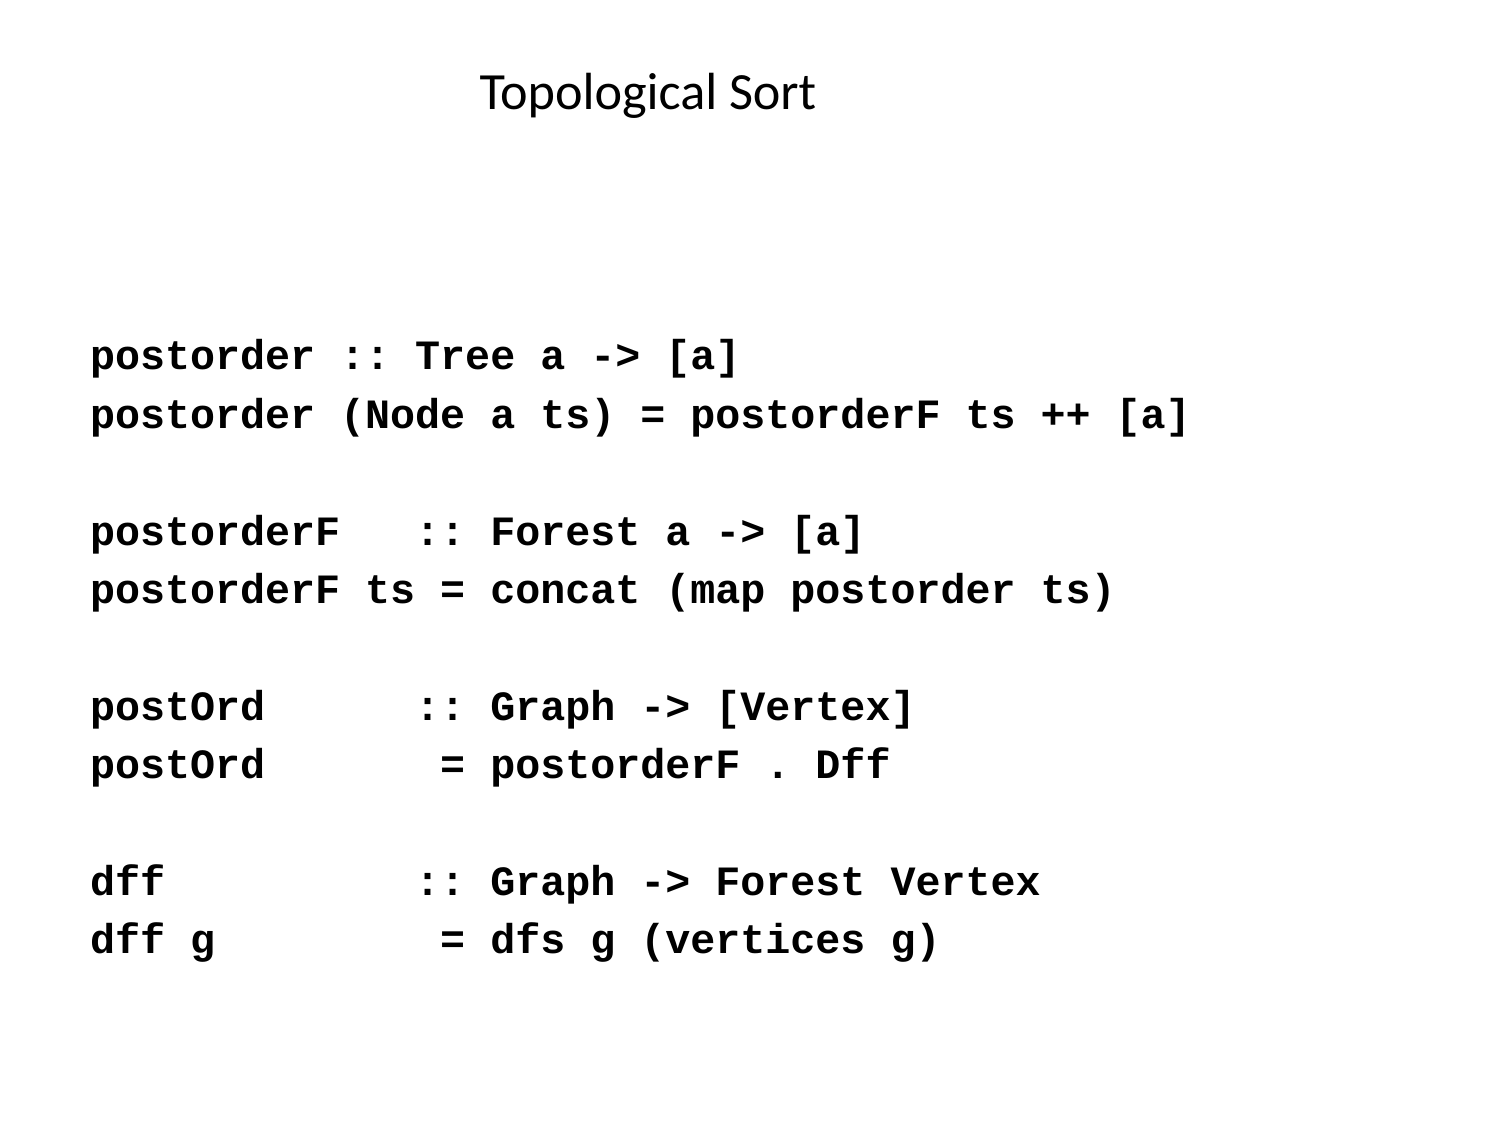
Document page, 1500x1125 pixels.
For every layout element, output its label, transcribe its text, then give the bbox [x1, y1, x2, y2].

list postorder :: Tree a -> [a] postorder (Node a ts) = postorderF ts ++ [a] postorderF :: Forest a -> [a] postorderF ts = concat (map postorder ts) postOrd :: Graph -> [Vertex] postOrd = postorderF . Dff dff :: Graph -> Forest Vertex dff g = dfs g (vertices g) [75, 262, 1425, 1005]
title Topological Sort [262, 49, 1034, 128]
